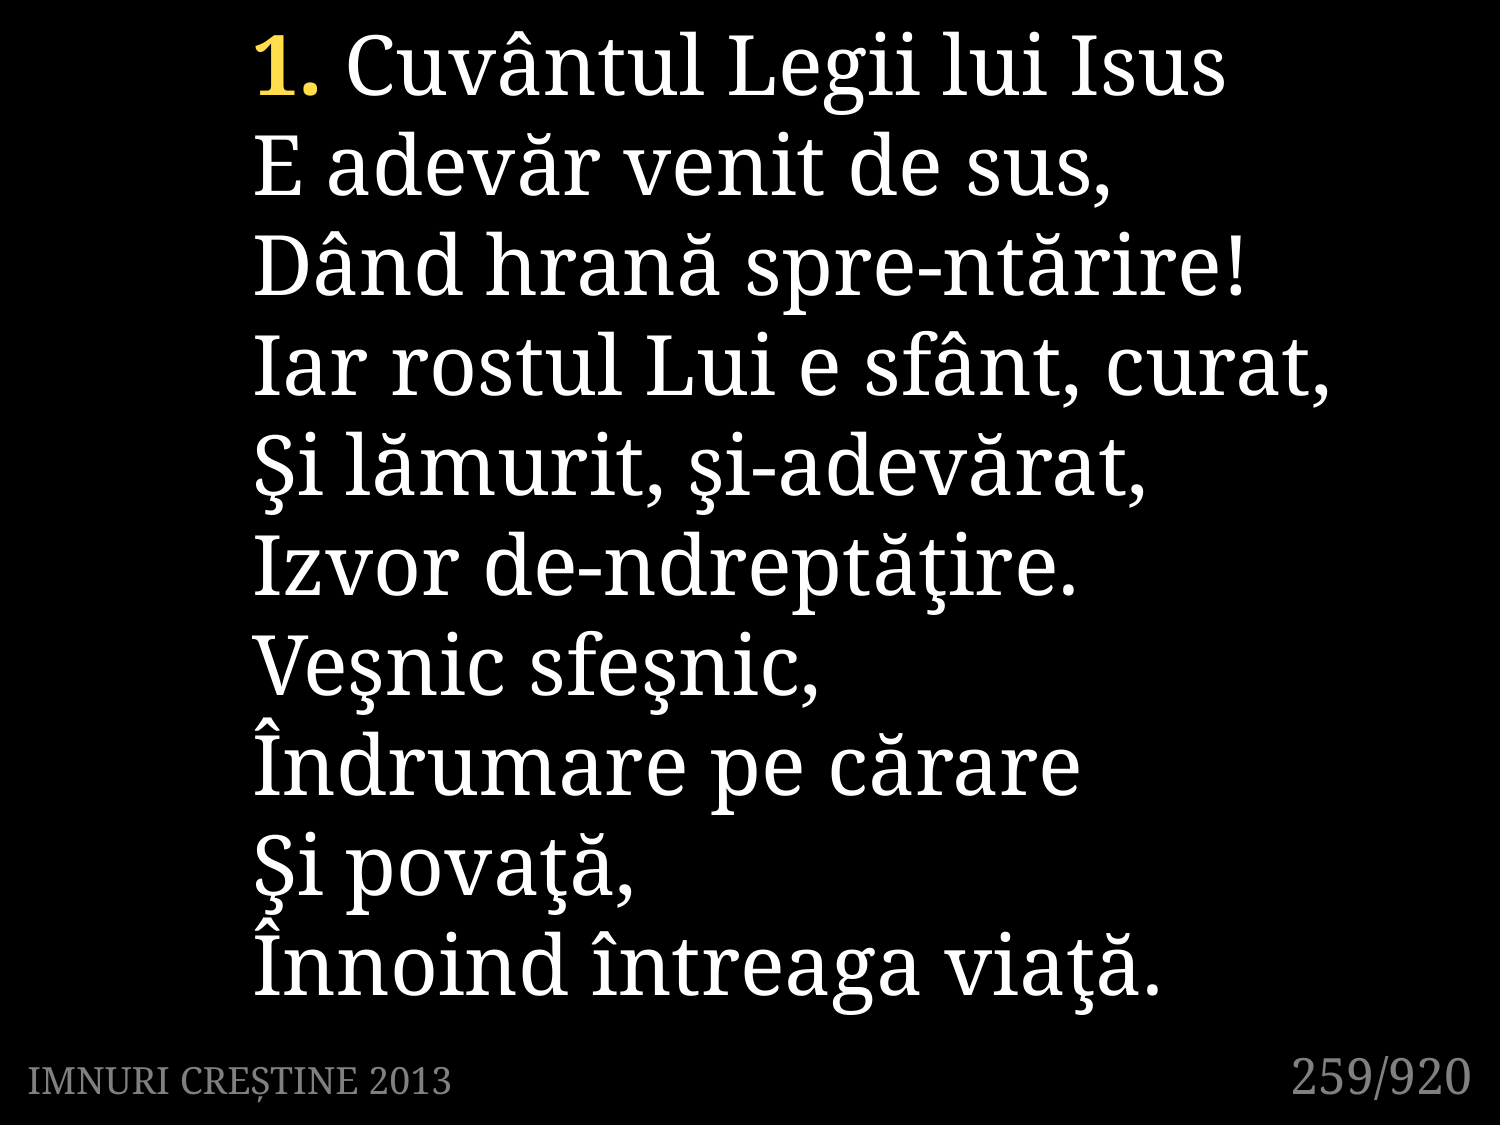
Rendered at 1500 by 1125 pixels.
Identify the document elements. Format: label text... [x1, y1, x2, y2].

text_box 1. Cuvântul Legii lui Isus E adevăr venit de sus, Dând hrană spre-ntărire! Iar rostul Lui e sfânt, curat, Şi lămurit, şi-adevărat, Izvor de-ndreptăţire. Veşnic sfeşnic, Îndrumare pe cărare Şi povaţă, Înnoind întreaga viaţă. [237, 5, 1500, 1020]
text_box IMNURI CREȘTINE 2013 [12, 1049, 637, 1110]
text_box 259/920 [637, 1037, 1488, 1113]
